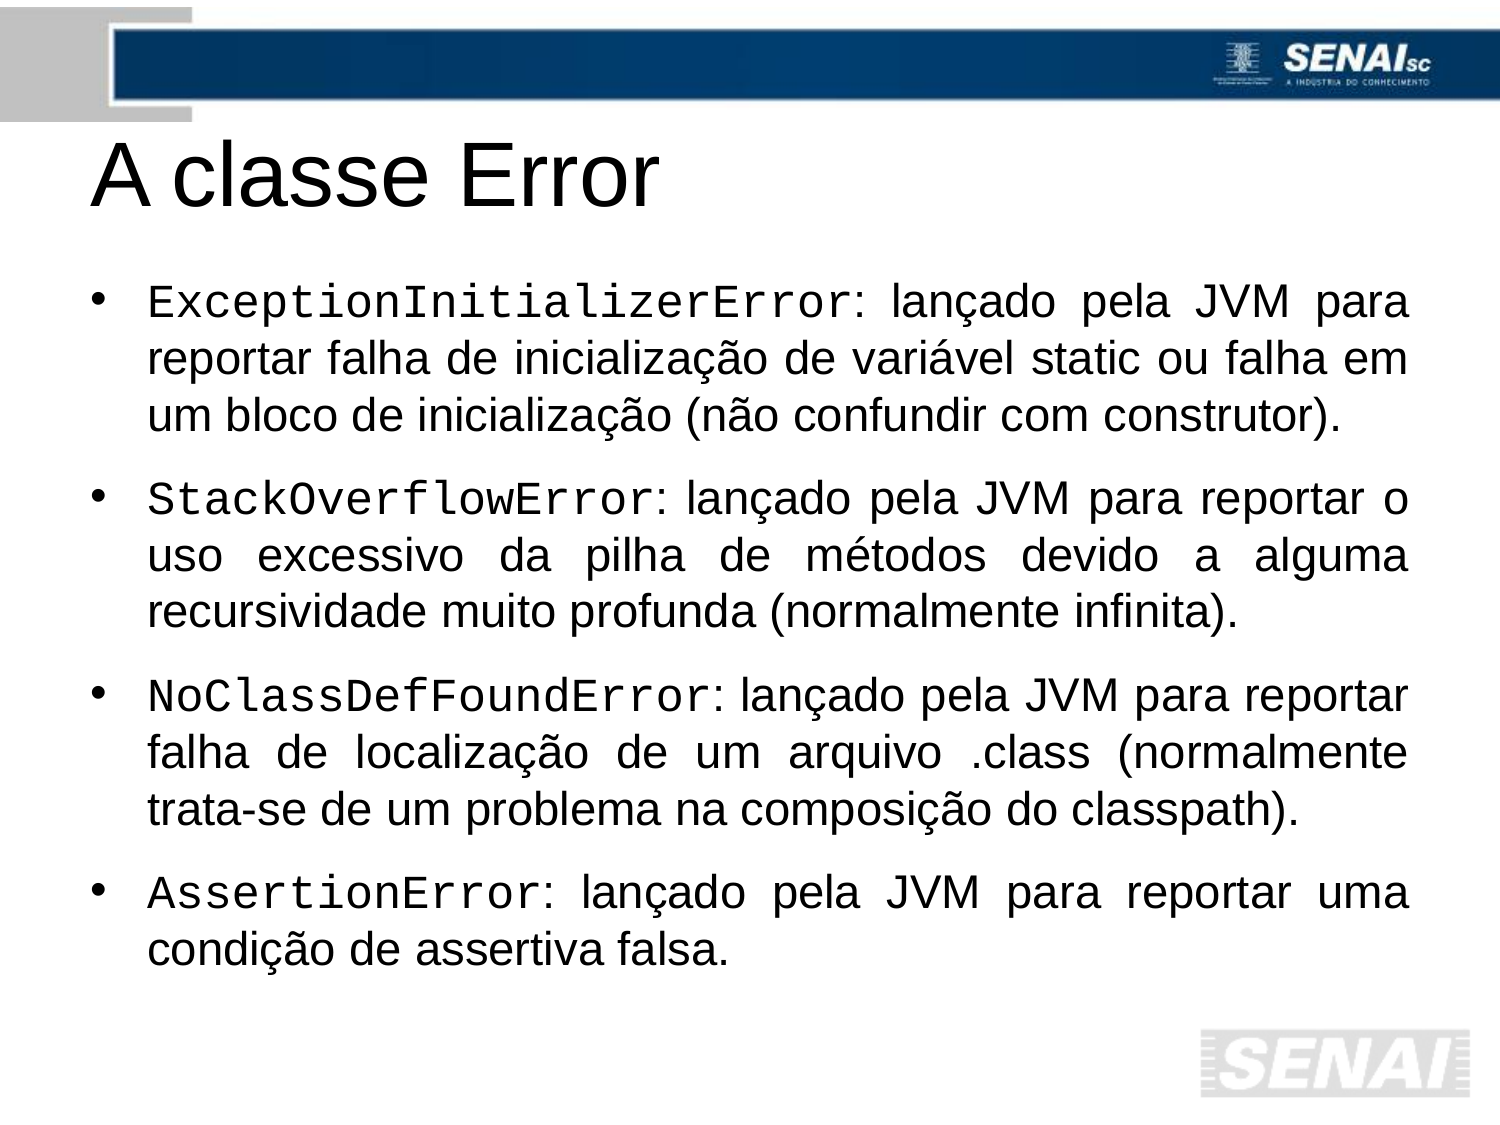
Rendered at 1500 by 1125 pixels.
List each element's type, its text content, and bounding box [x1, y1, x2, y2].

picture [0, 7, 1500, 122]
list ExceptionInitializerError: lançado pela JVM para reportar falha de inicialização de variável static ou falha em um bloco de inicialização (não confundir com construtor). StackOverflowError: lançado pela JVM para reportar o uso excessivo da pilha de métodos devido a alguma recursividade muito profunda (normalmente infinita). NoClassDefFoundError: lançado pela JVM para reportar falha de localização de um arquivo .class (normalmente trata-se de um problema na composição do classpath). AssertionError: lançado pela JVM para reportar uma condição de assertiva falsa. [75, 262, 1425, 1005]
title A classe Error [75, 45, 1425, 233]
